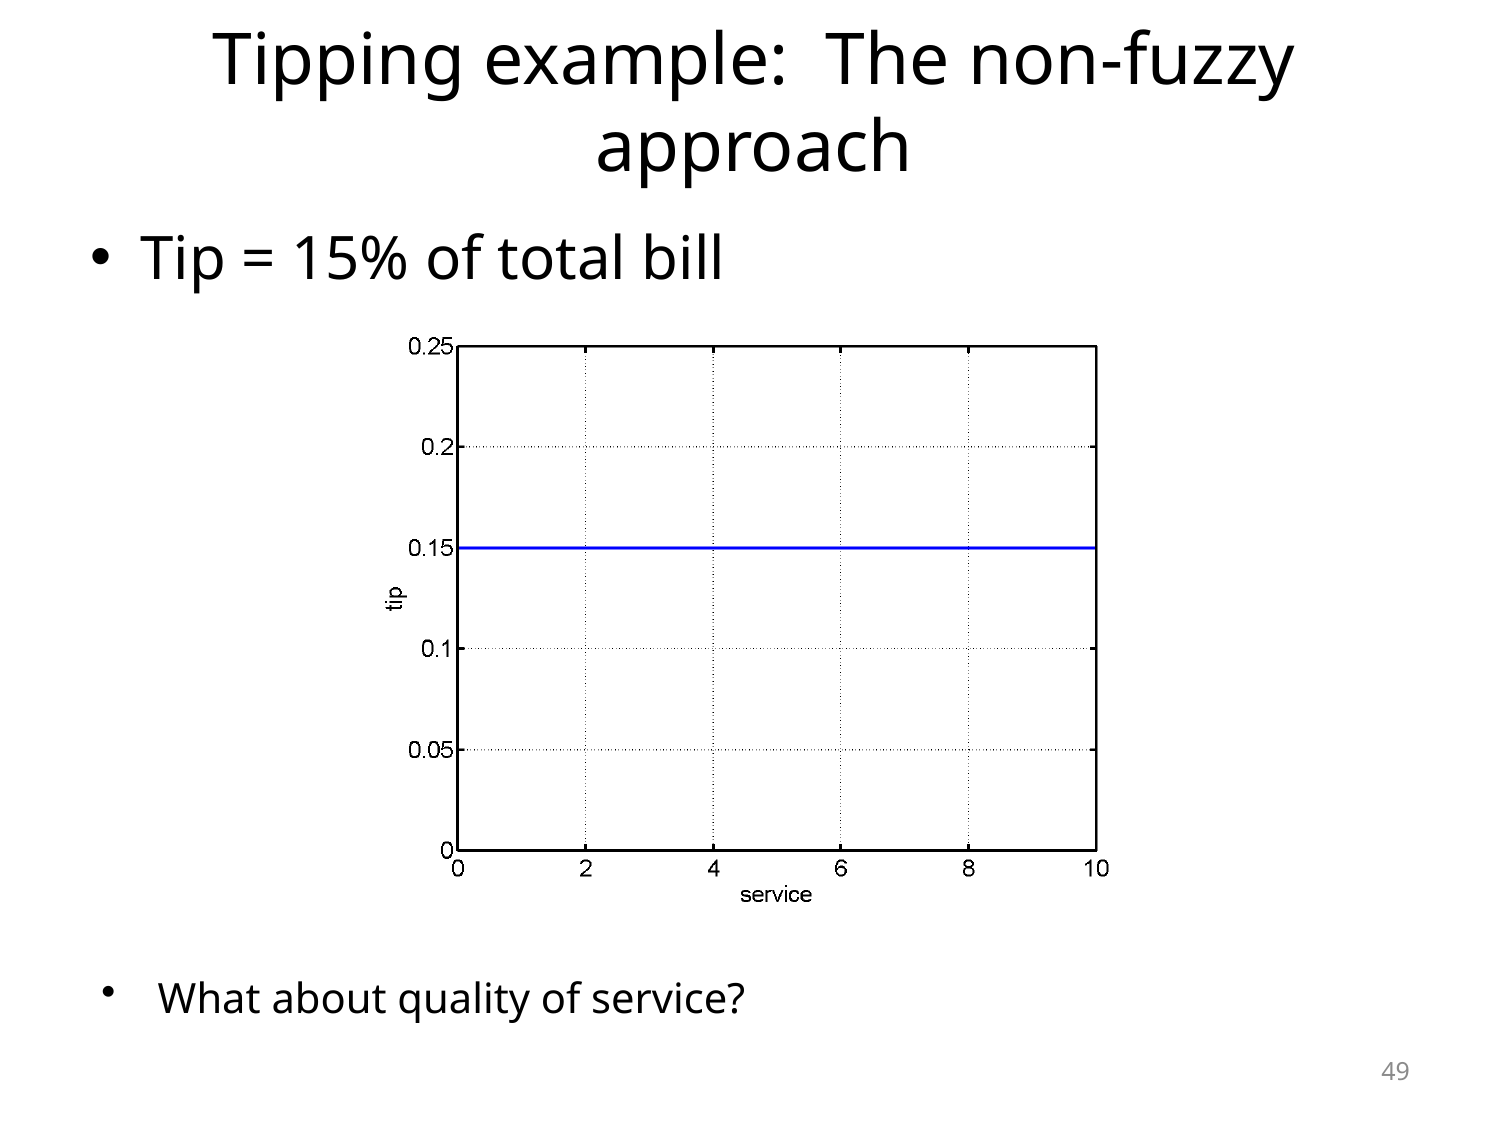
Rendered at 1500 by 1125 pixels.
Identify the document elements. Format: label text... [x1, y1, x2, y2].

list Tip = 15% of total bill [75, 212, 1417, 300]
picture [349, 299, 1176, 919]
text_box What about quality of service? [86, 964, 1429, 1052]
title Tipping example: The non-fuzzy approach [79, 5, 1430, 194]
slide_number 49 [1074, 1052, 1425, 1103]
